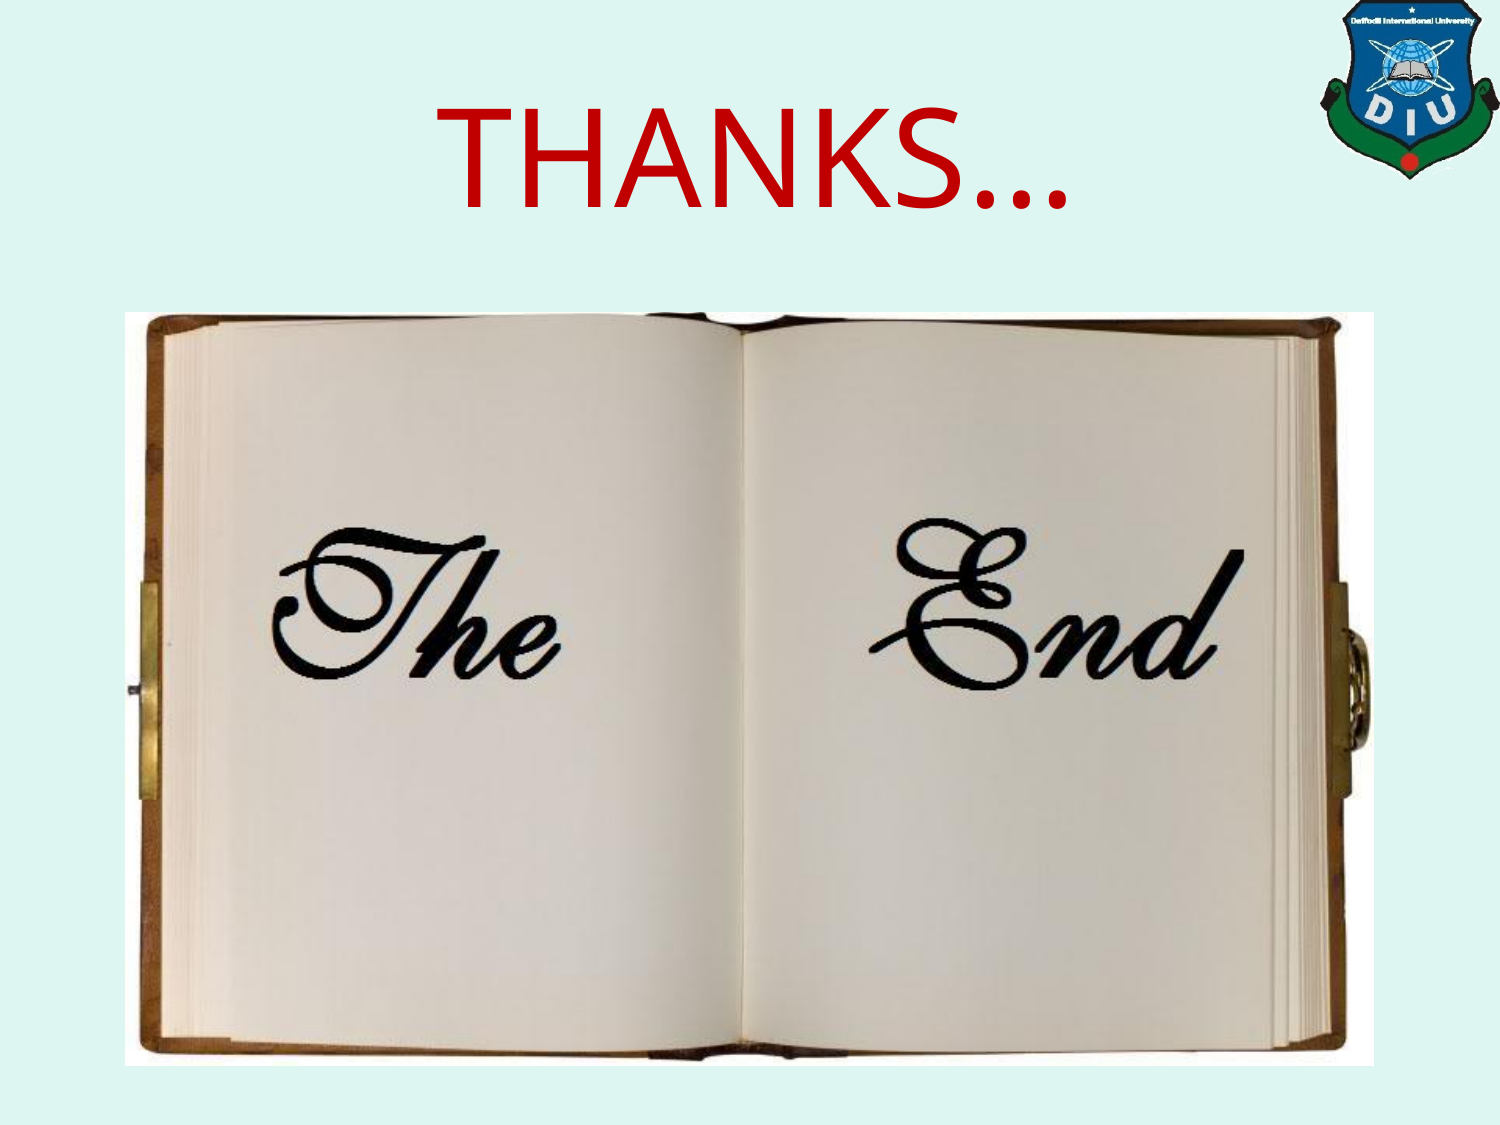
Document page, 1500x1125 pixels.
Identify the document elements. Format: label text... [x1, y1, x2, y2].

picture [124, 312, 1374, 1066]
list THANKS… [249, 62, 1263, 238]
picture [1319, 0, 1500, 181]
